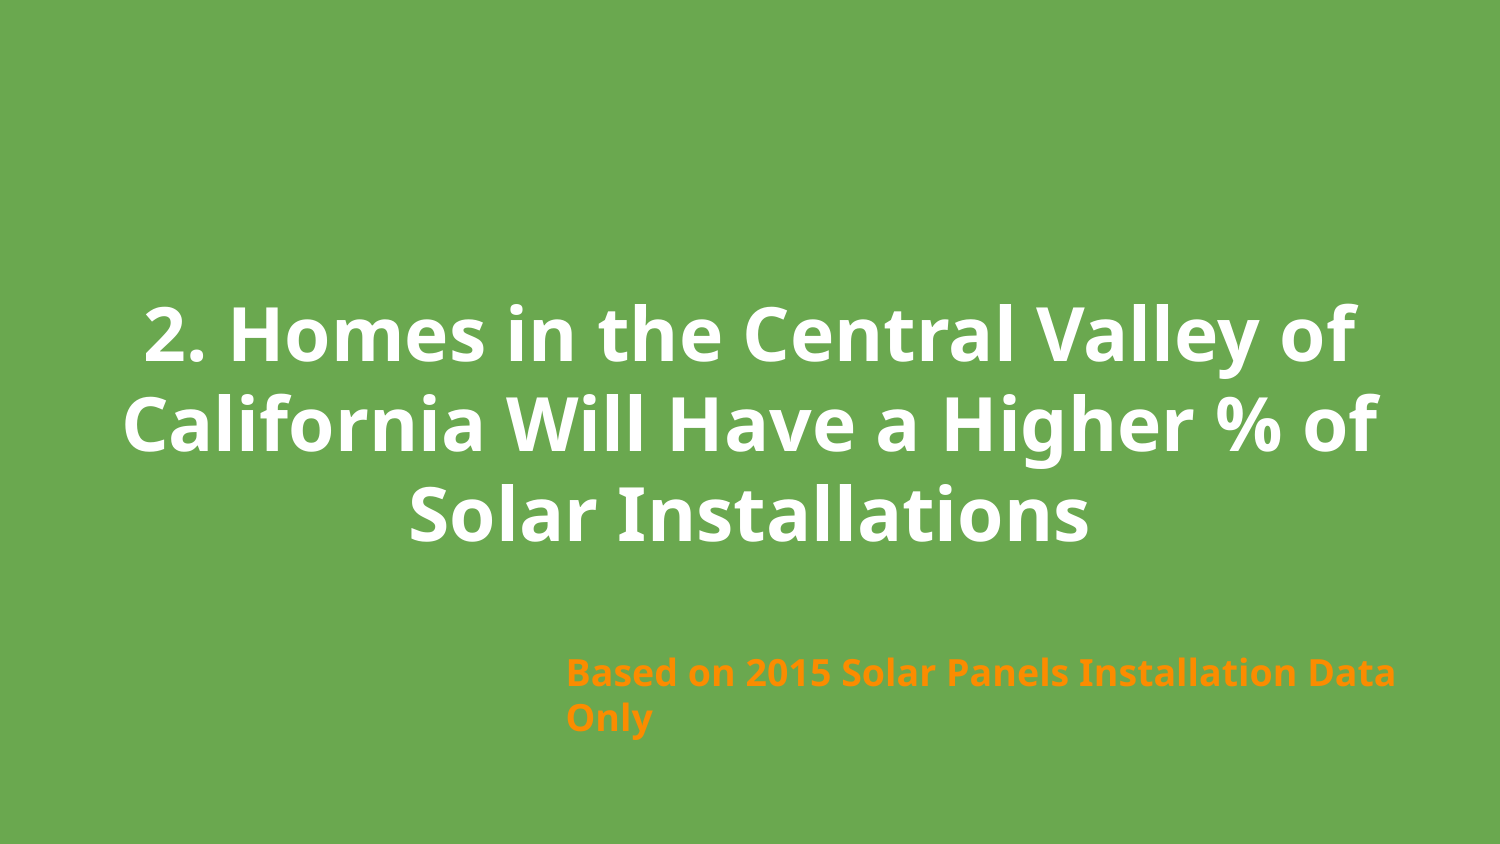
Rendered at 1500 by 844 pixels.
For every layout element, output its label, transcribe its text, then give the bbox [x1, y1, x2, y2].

title 2. Homes in the Central Valley of California Will Have a Higher % of Solar Installations [51, 352, 1449, 491]
text_box Based on 2015 Solar Panels Installation Data Only [550, 634, 1480, 725]
